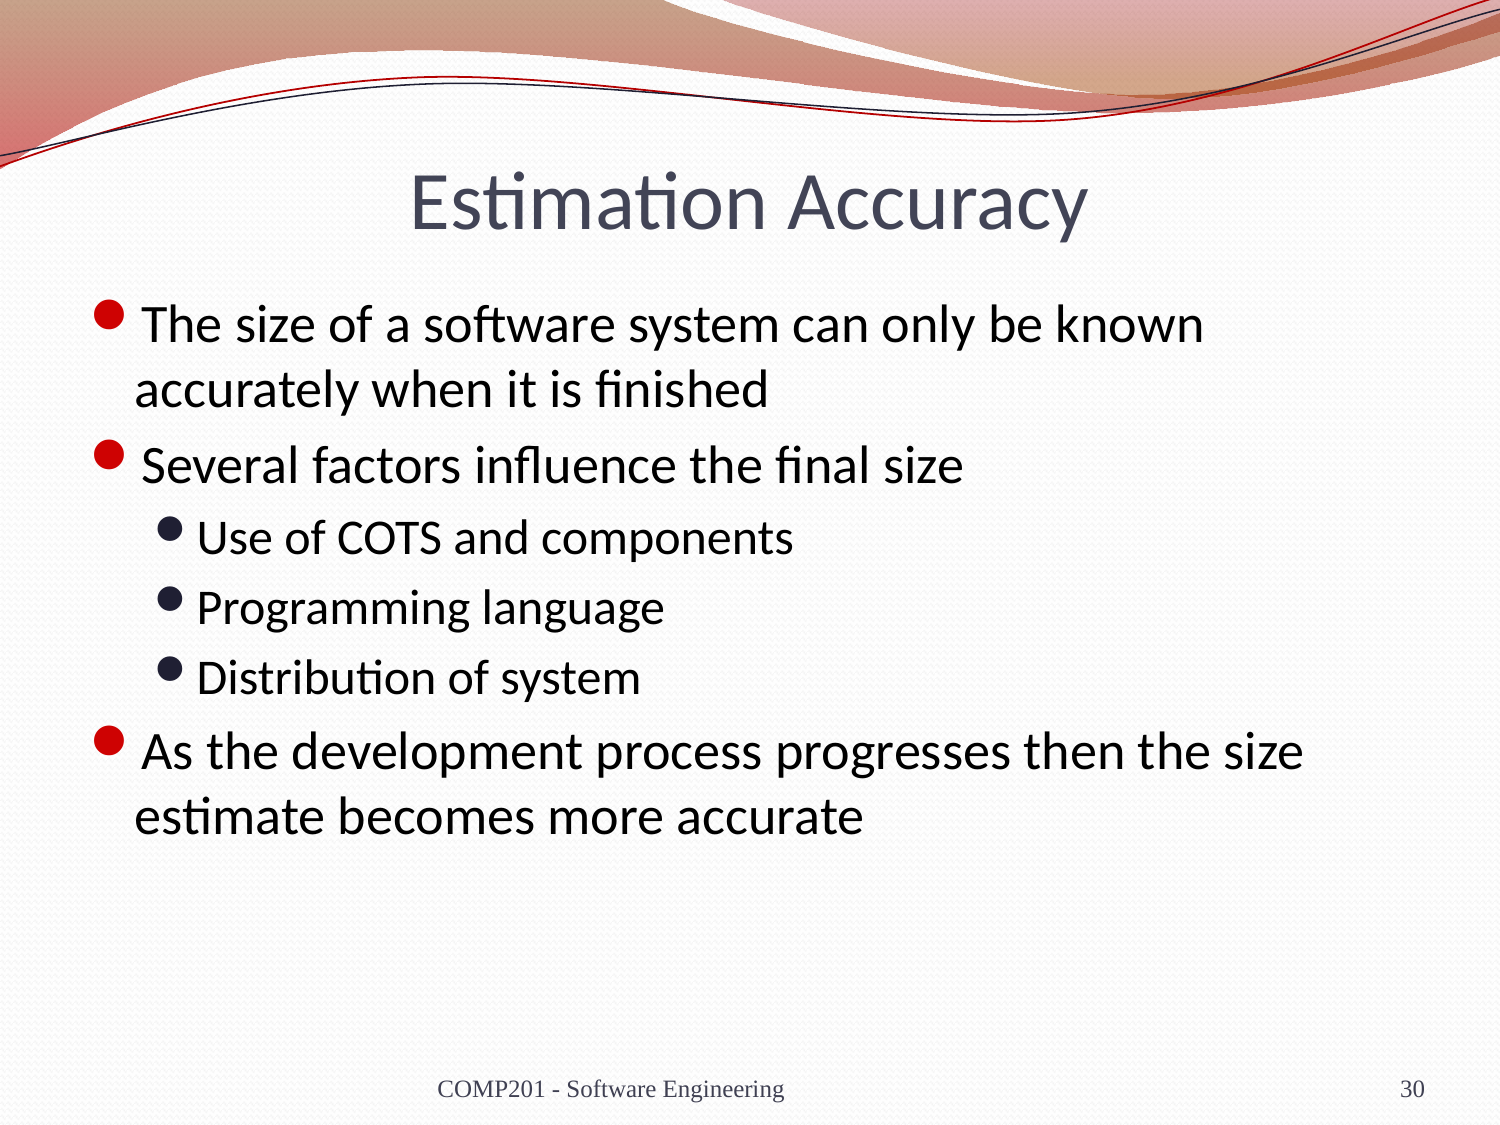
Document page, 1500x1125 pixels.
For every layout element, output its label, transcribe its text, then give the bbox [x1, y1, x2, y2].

slide_number 30 [1299, 1042, 1425, 1103]
title Estimation Accuracy [75, 115, 1425, 247]
list The size of a software system can only be known accurately when it is finished Several factors influence the final size Use of COTS and components Programming language Distribution of system As the development process progresses then the size estimate becomes more accurate [75, 281, 1425, 1038]
footer COMP201 - Software Engineering [437, 1042, 988, 1103]
